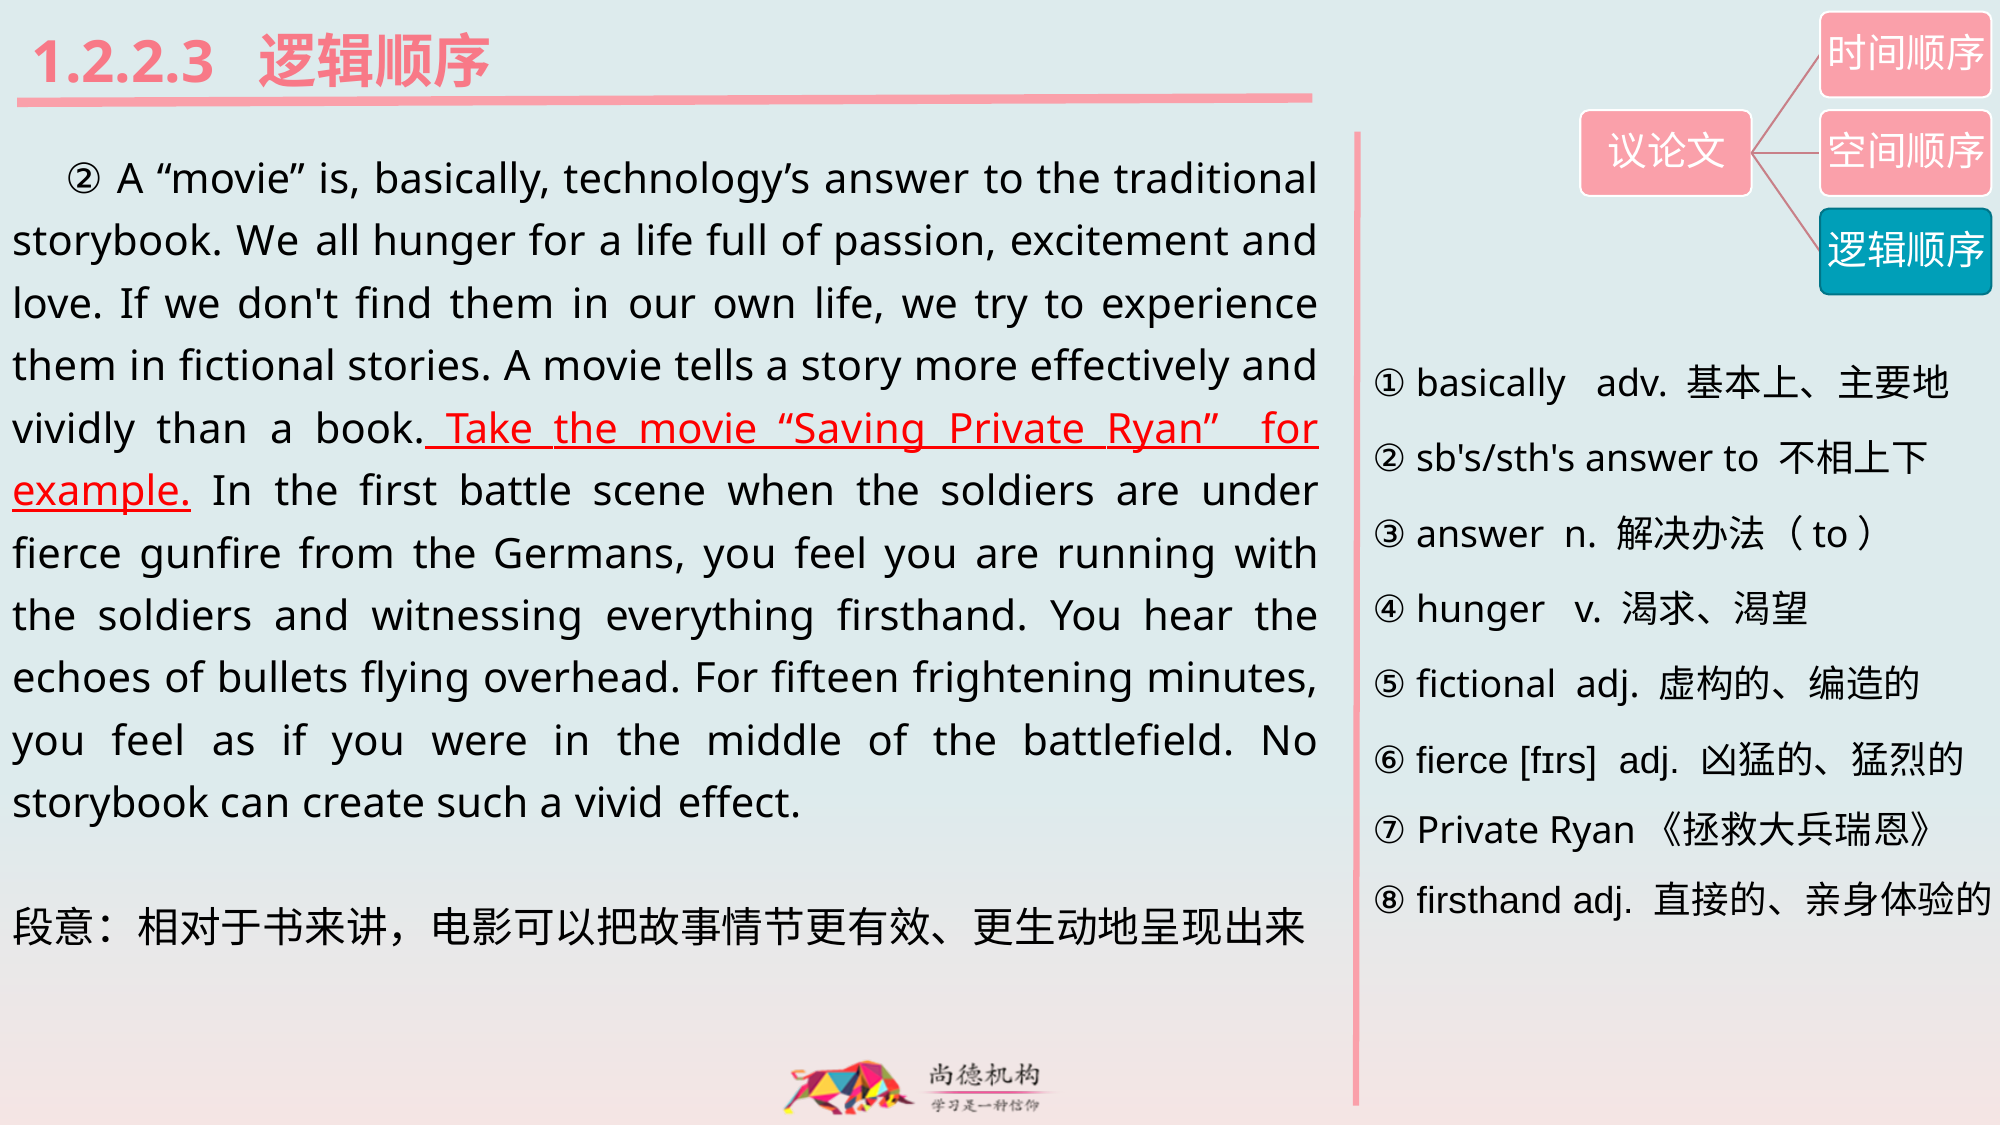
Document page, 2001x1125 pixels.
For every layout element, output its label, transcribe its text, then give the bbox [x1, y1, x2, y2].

text_box 1.2.2.3 逻辑顺序 [17, 16, 1271, 97]
text_box ① basically adv. 基本上、主要地 ② sb's/sth's answer to 不相上下 ③ answer n. 解决办法（to） ④ hunger v. 渴求、渴望 ⑤ fictional adj. 虚构的、编造的 ⑥ fierce [fɪrs] adj. 凶猛的、猛烈的 ⑦ Private Ryan《拯救大兵瑞恩》 ⑧ firsthand adj. 直接的、亲身体验的 [1358, 323, 2000, 999]
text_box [1452, 11, 2000, 295]
picture [775, 1053, 1225, 1125]
text_box ② A “movie” is, basically, technology’s answer to the traditional storybook. We all hunger for a life full of passion, excitement and love. If we don't find them in our own life, we try to experience them in fictional stories. A movie tells a story more effectively and vividly than a book. Take the movie “Saving Private Ryan” for example. In the first battle scene when the soldiers are under fierce gunfire from the Germans, you feel you are running with the soldiers and witnessing everything firsthand. You hear the echoes of bullets flying overhead. For fifteen frightening minutes, you feel as if you were in the middle of the battlefield. No storybook can create such a vivid effect. 段意：相对于书来讲，电影可以把故事情节更有效、更生动地呈现出来 [0, 131, 1335, 1022]
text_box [16, 97, 1313, 103]
